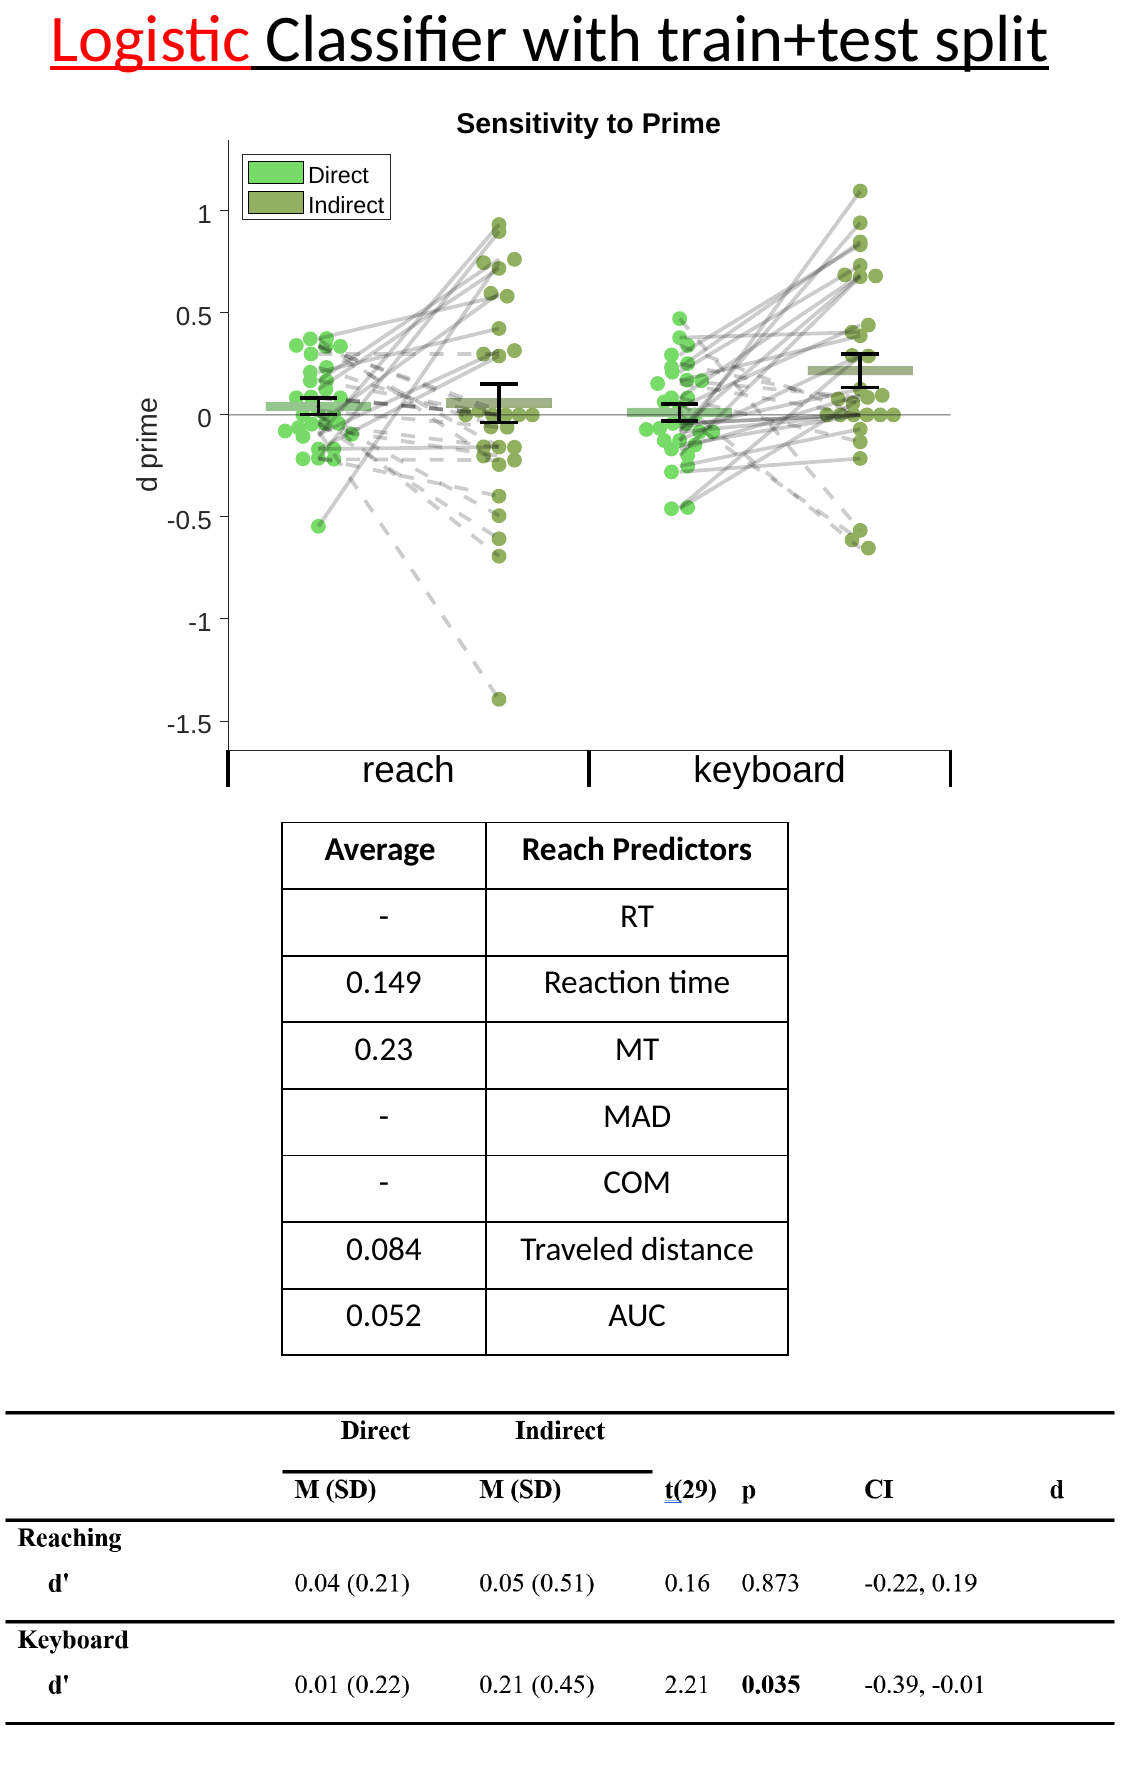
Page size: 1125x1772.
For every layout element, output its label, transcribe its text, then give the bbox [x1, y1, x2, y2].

picture [129, 104, 964, 789]
picture [0, 1404, 1125, 1738]
text_box Logistic Classifier with train+test split [0, 0, 1125, 83]
